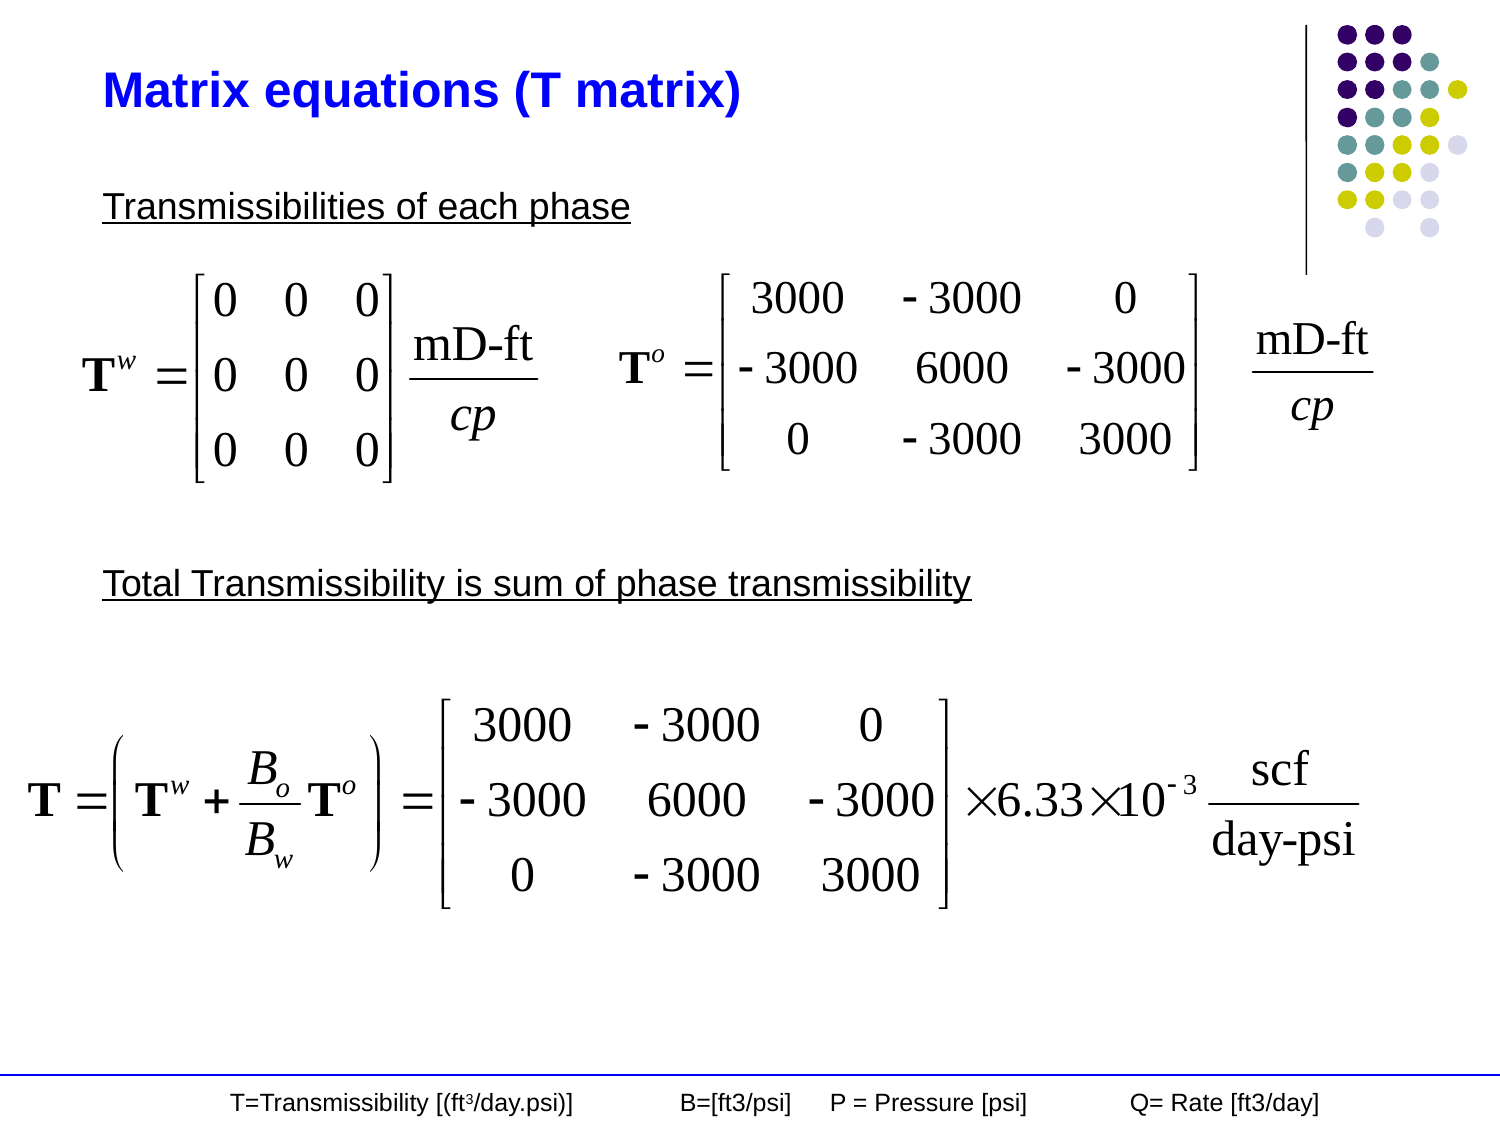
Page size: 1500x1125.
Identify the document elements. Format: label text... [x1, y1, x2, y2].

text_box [74, 262, 547, 497]
title Matrix equations (T matrix) [87, 49, 1138, 126]
text_box Total Transmissibility is sum of phase transmissibility [87, 551, 1088, 612]
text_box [612, 262, 1382, 483]
text_box Transmissibilities of each phase [87, 174, 800, 235]
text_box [20, 687, 1367, 922]
text_box T=Transmissibility [(ft3/day.psi)] B=[ft3/psi] P = Pressure [psi] Q= Rate [ft3/day] [0, 1081, 1500, 1125]
